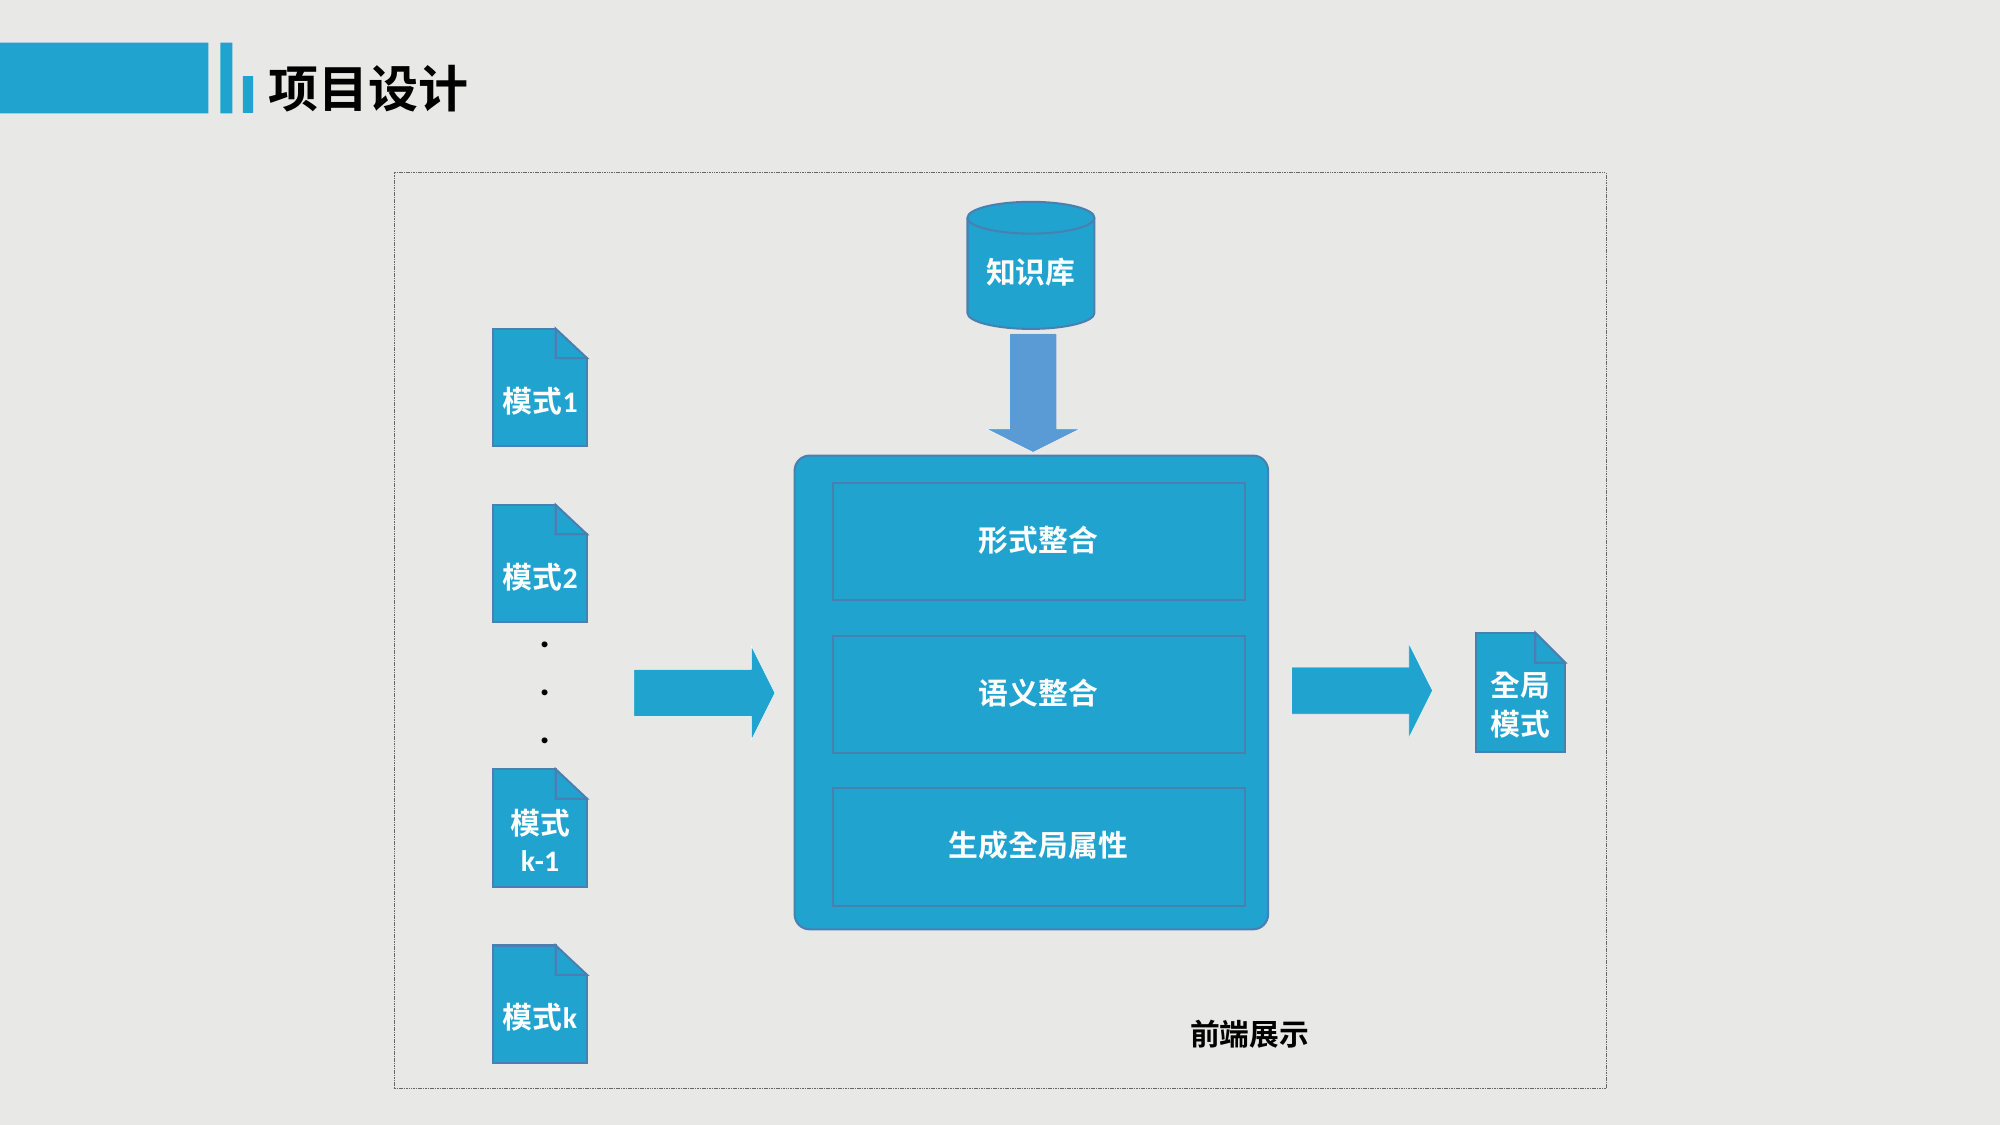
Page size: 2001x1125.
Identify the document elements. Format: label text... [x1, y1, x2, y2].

text_box 项目设计 [253, 49, 705, 125]
text_box [0, 42, 209, 114]
text_box [220, 42, 233, 114]
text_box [362, 140, 1638, 1121]
text_box [242, 76, 253, 113]
